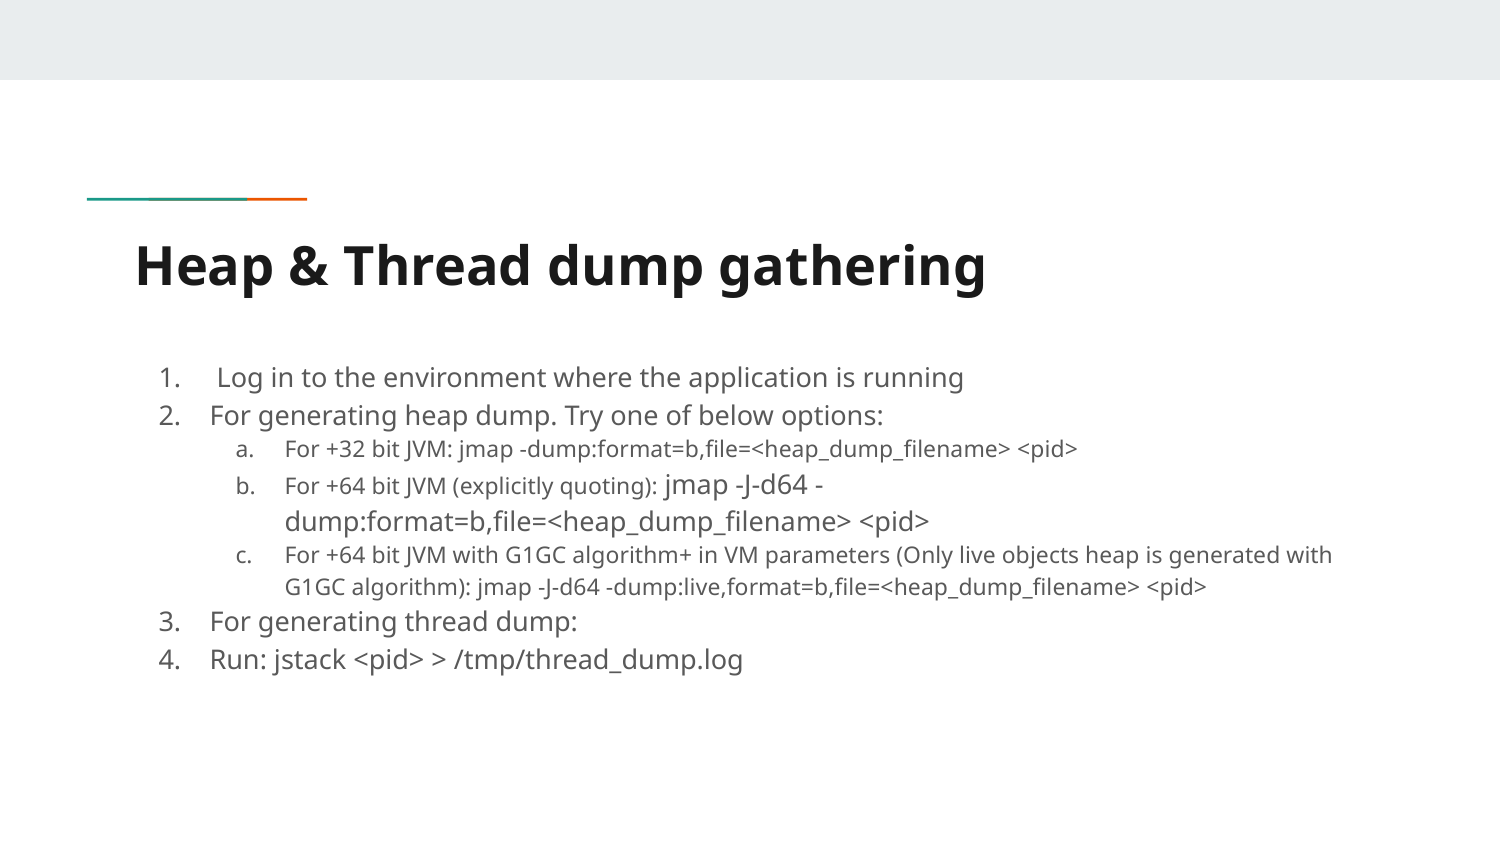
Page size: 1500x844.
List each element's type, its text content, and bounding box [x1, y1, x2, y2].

title Heap & Thread dump gathering [119, 216, 1381, 305]
list Log in to the environment where the application is running For generating heap dump. Try one of below options: For +32 bit JVM: jmap -dump:format=b,file=<heap_dump_filename> <pid> For +64 bit JVM (explicitly quoting): jmap -J-d64 -dump:format=b,file=<heap_dump_filename> <pid> For +64 bit JVM with G1GC algorithm+ in VM parameters (Only live objects heap is generated with G1GC algorithm): jmap -J-d64 -dump:live,format=b,file=<heap_dump_filename> <pid> For generating thread dump: Run: jstack <pid> > /tmp/thread_dump.log [119, 341, 1381, 712]
